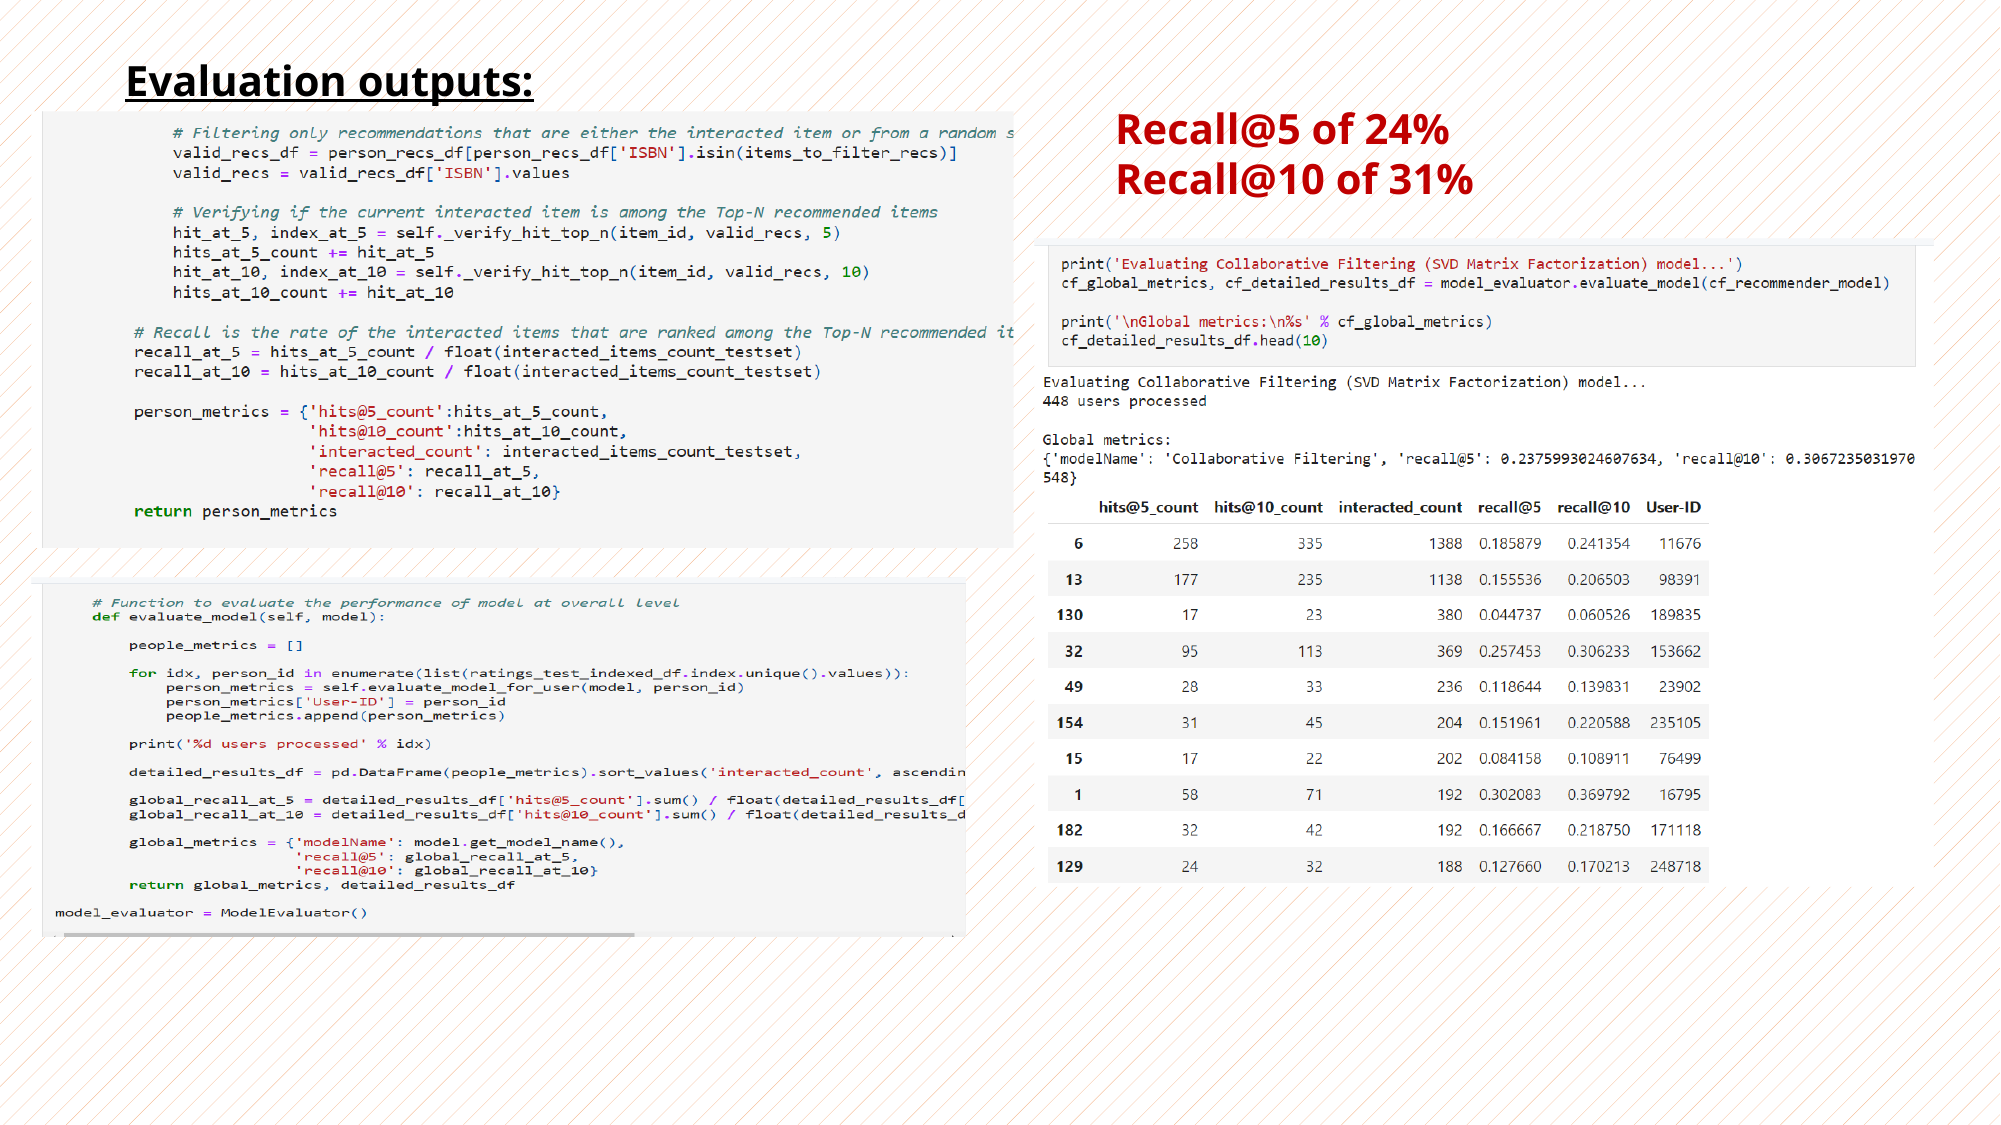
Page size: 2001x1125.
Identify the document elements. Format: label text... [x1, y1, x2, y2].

picture [1034, 238, 1934, 887]
picture [31, 577, 966, 937]
picture [31, 111, 1014, 548]
text_box Evaluation outputs: [110, 46, 872, 111]
text_box Recall@5 of 24% Recall@10 of 31% [1100, 95, 1934, 238]
